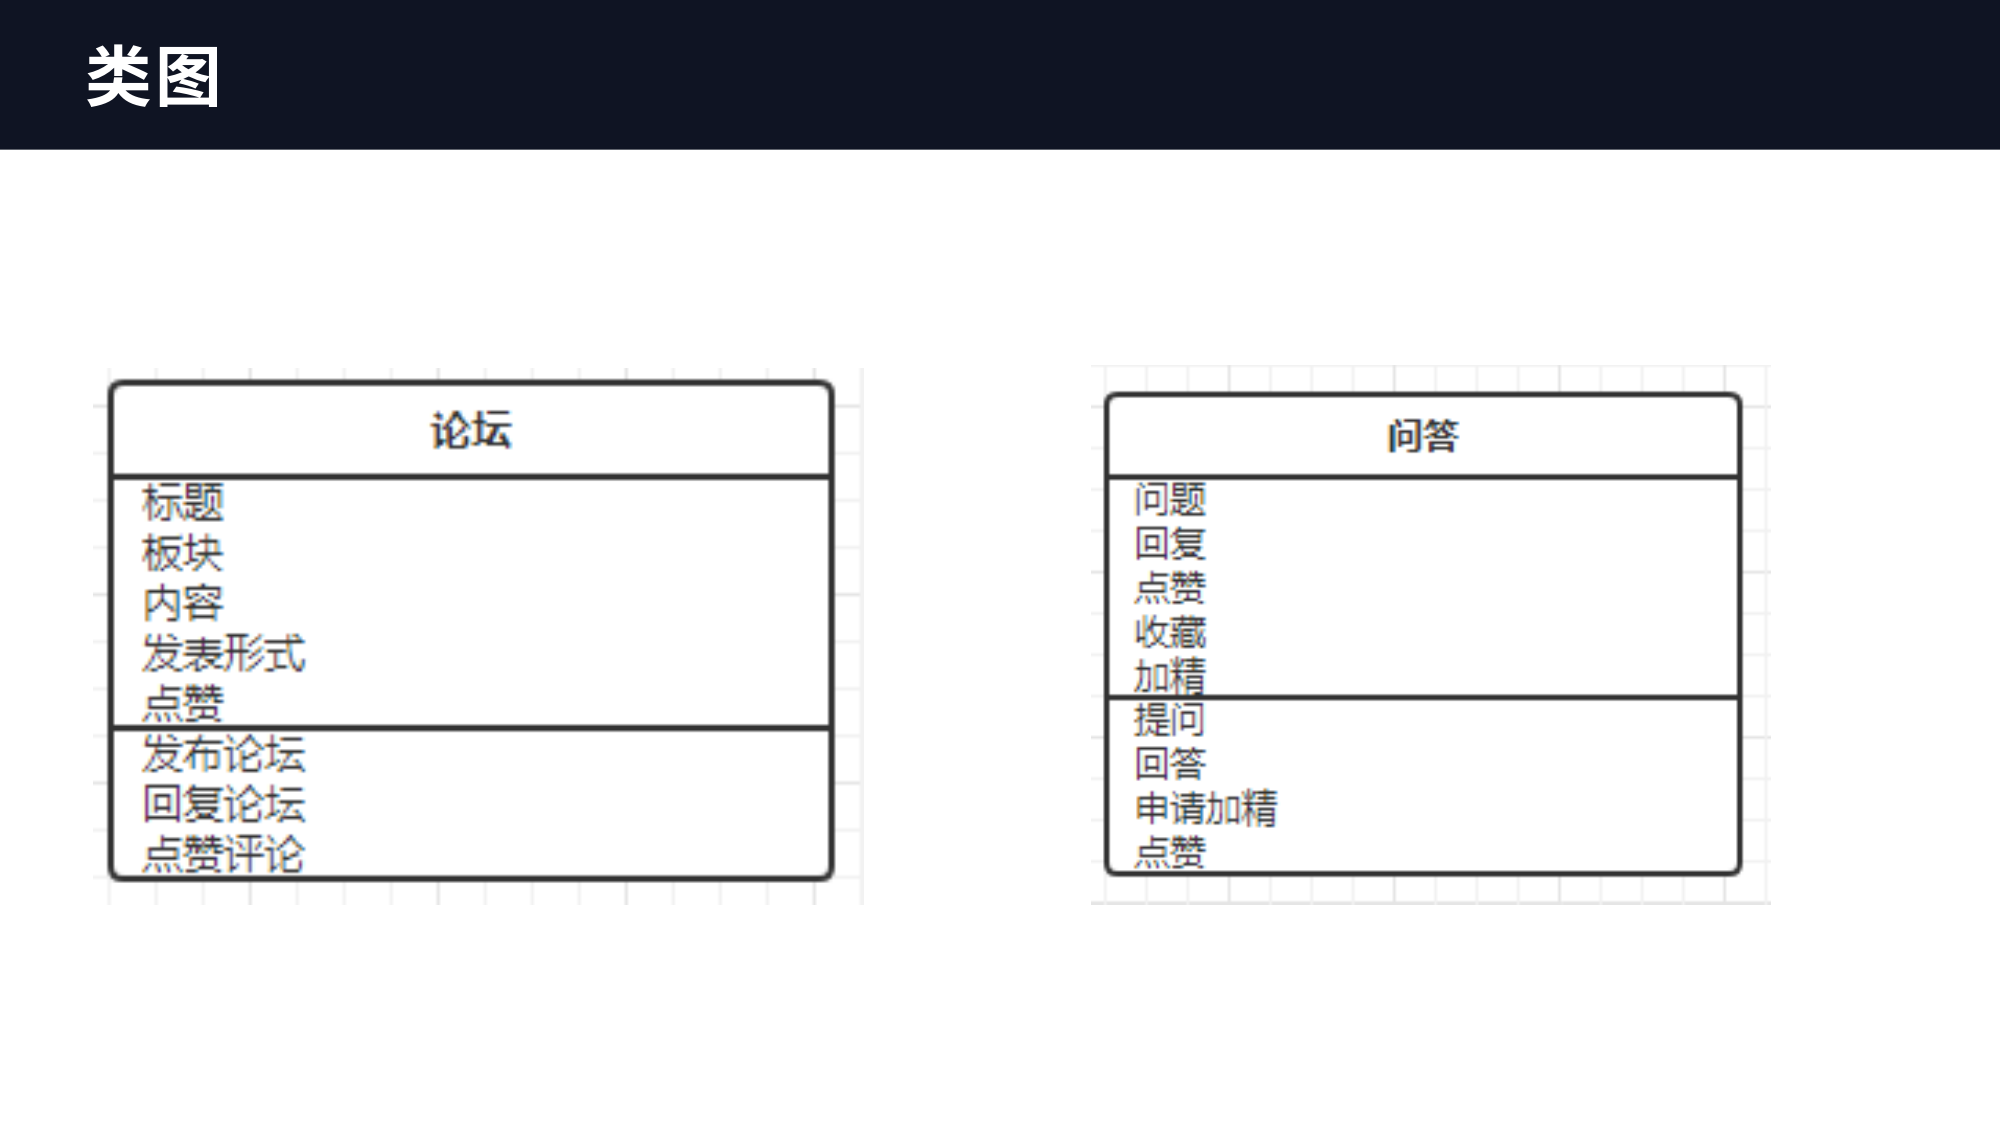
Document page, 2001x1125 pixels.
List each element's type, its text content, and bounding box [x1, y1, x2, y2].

picture [1091, 365, 1771, 905]
text_box 类图 [75, 24, 1925, 125]
picture [92, 368, 864, 905]
text_box [0, 0, 2000, 151]
